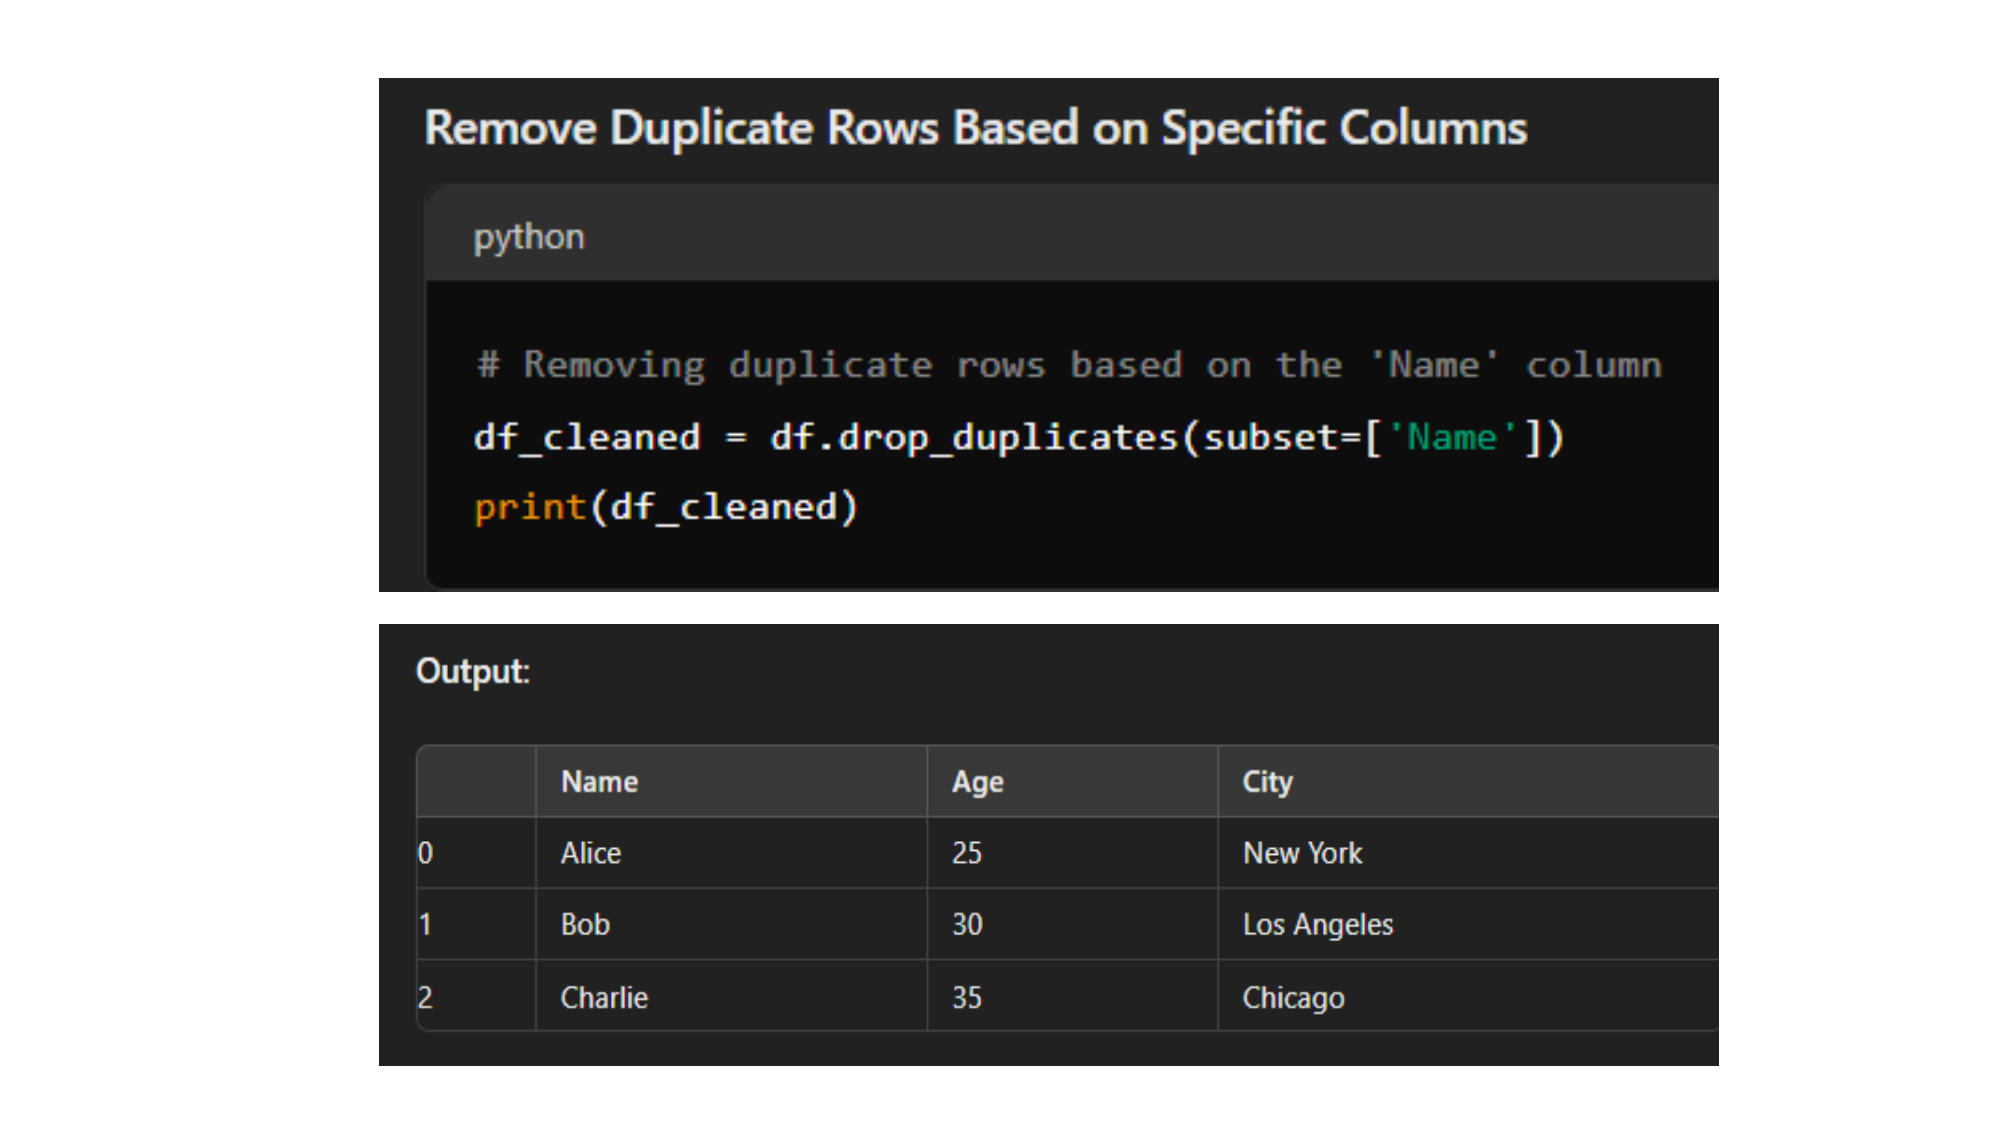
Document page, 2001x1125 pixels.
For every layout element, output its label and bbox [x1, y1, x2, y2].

picture [379, 78, 1719, 592]
list [379, 624, 1719, 1066]
